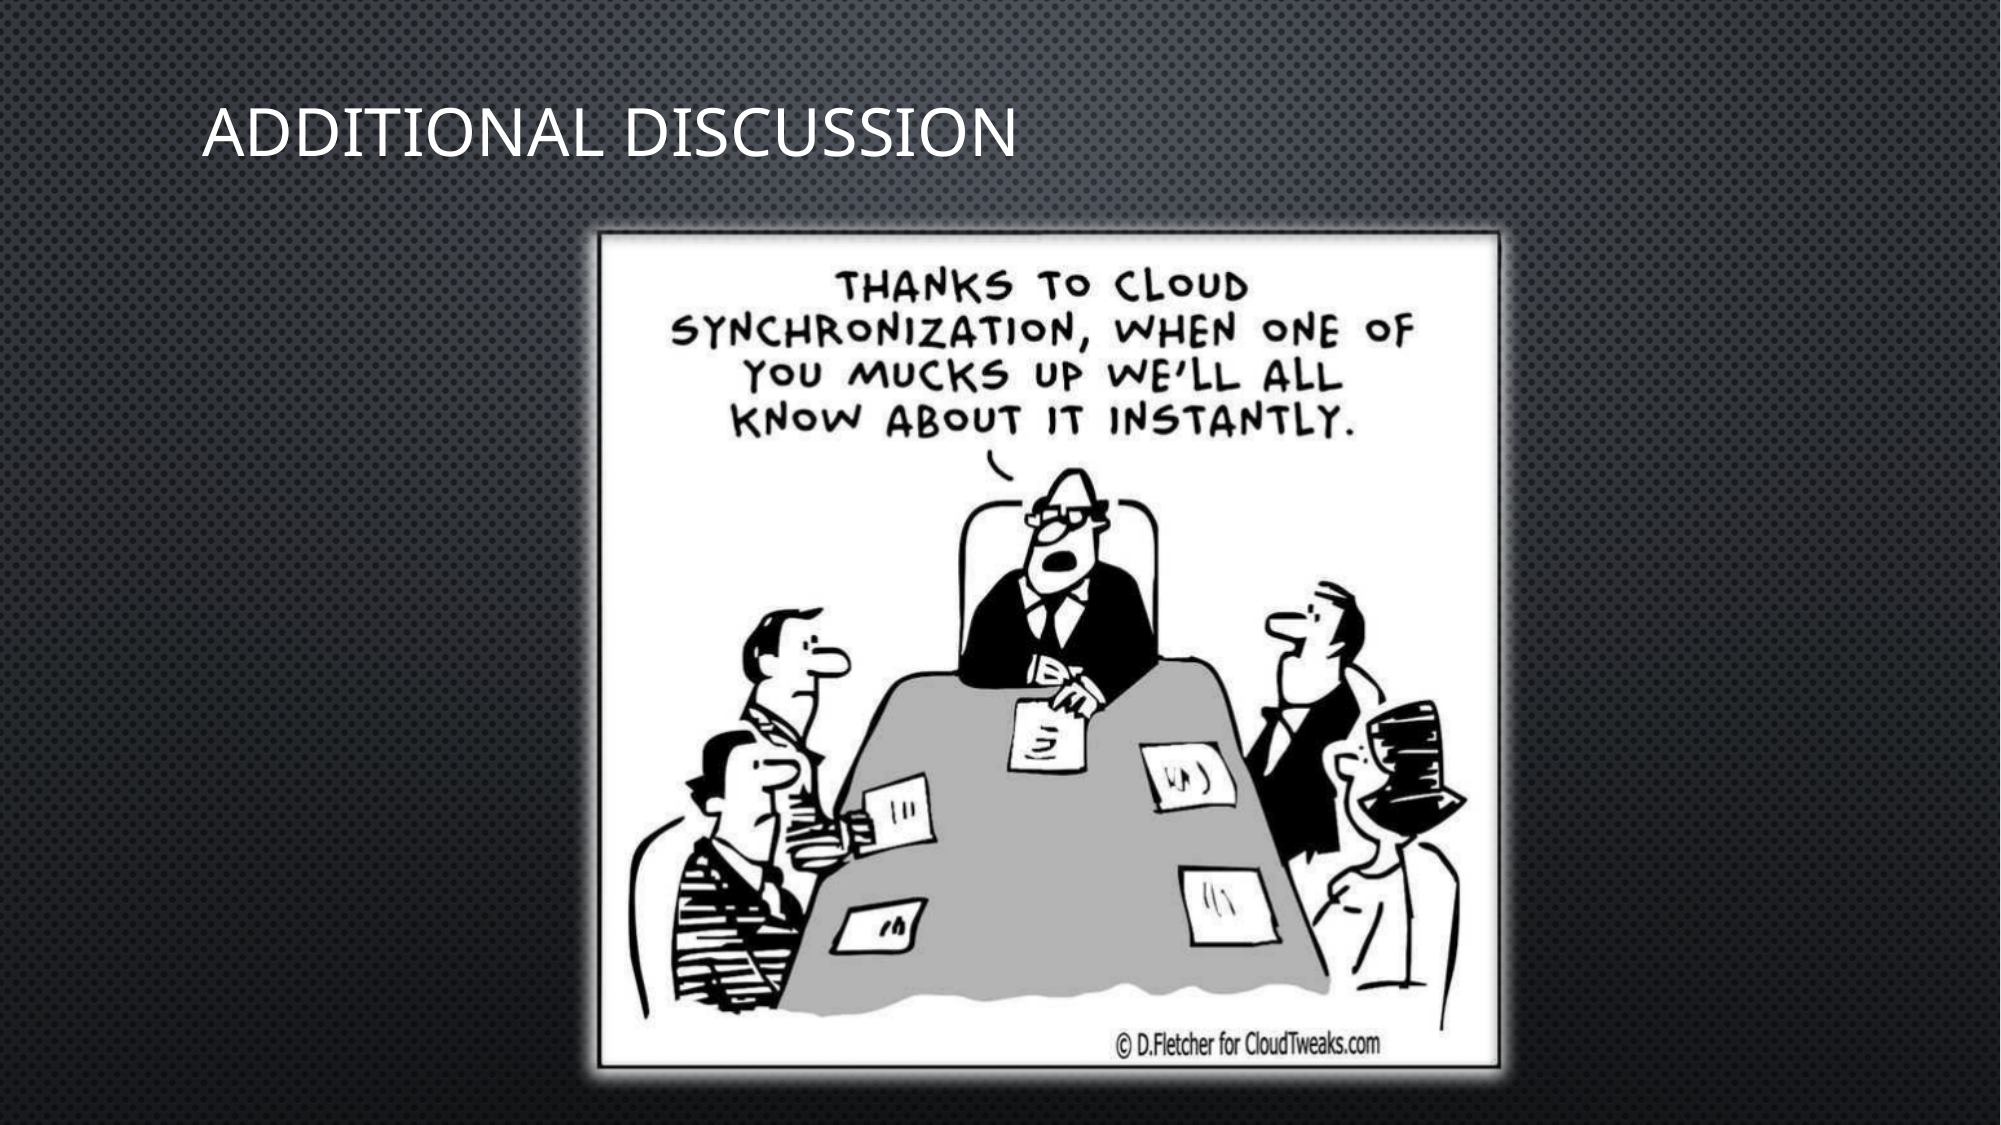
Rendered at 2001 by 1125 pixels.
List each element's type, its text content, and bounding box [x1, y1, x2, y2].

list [573, 213, 1522, 1094]
title Additional Discussion [187, 44, 1813, 215]
